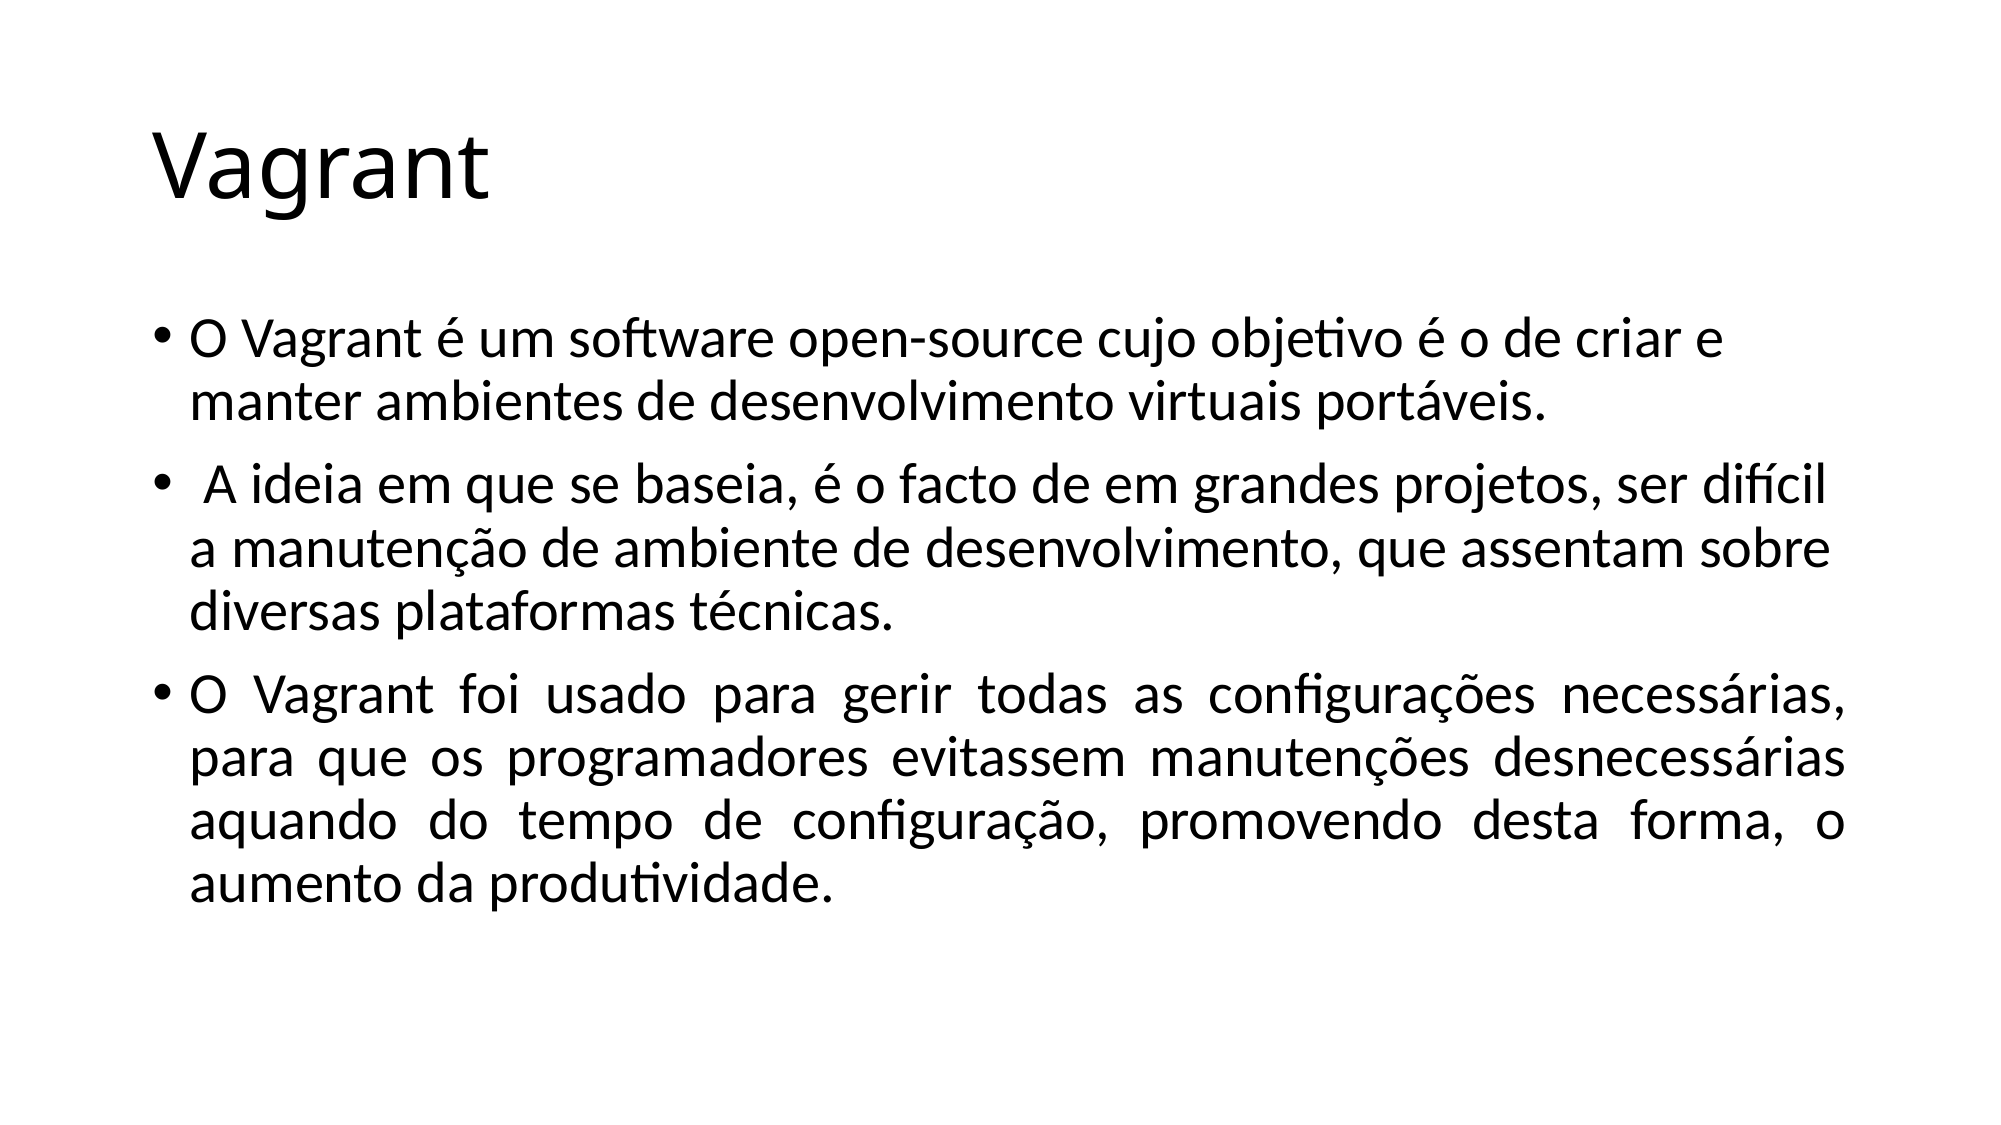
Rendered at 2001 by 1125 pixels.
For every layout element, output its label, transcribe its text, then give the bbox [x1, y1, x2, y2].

list O Vagrant é um software open-source cujo objetivo é o de criar e manter ambientes de desenvolvimento virtuais portáveis. A ideia em que se baseia, é o facto de em grandes projetos, ser difícil a manutenção de ambiente de desenvolvimento, que assentam sobre diversas plataformas técnicas. O Vagrant foi usado para gerir todas as configurações necessárias, para que os programadores evitassem manutenções desnecessárias aquando do tempo de configuração, promovendo desta forma, o aumento da produtividade. [137, 299, 1863, 1014]
title Vagrant [137, 59, 1863, 278]
